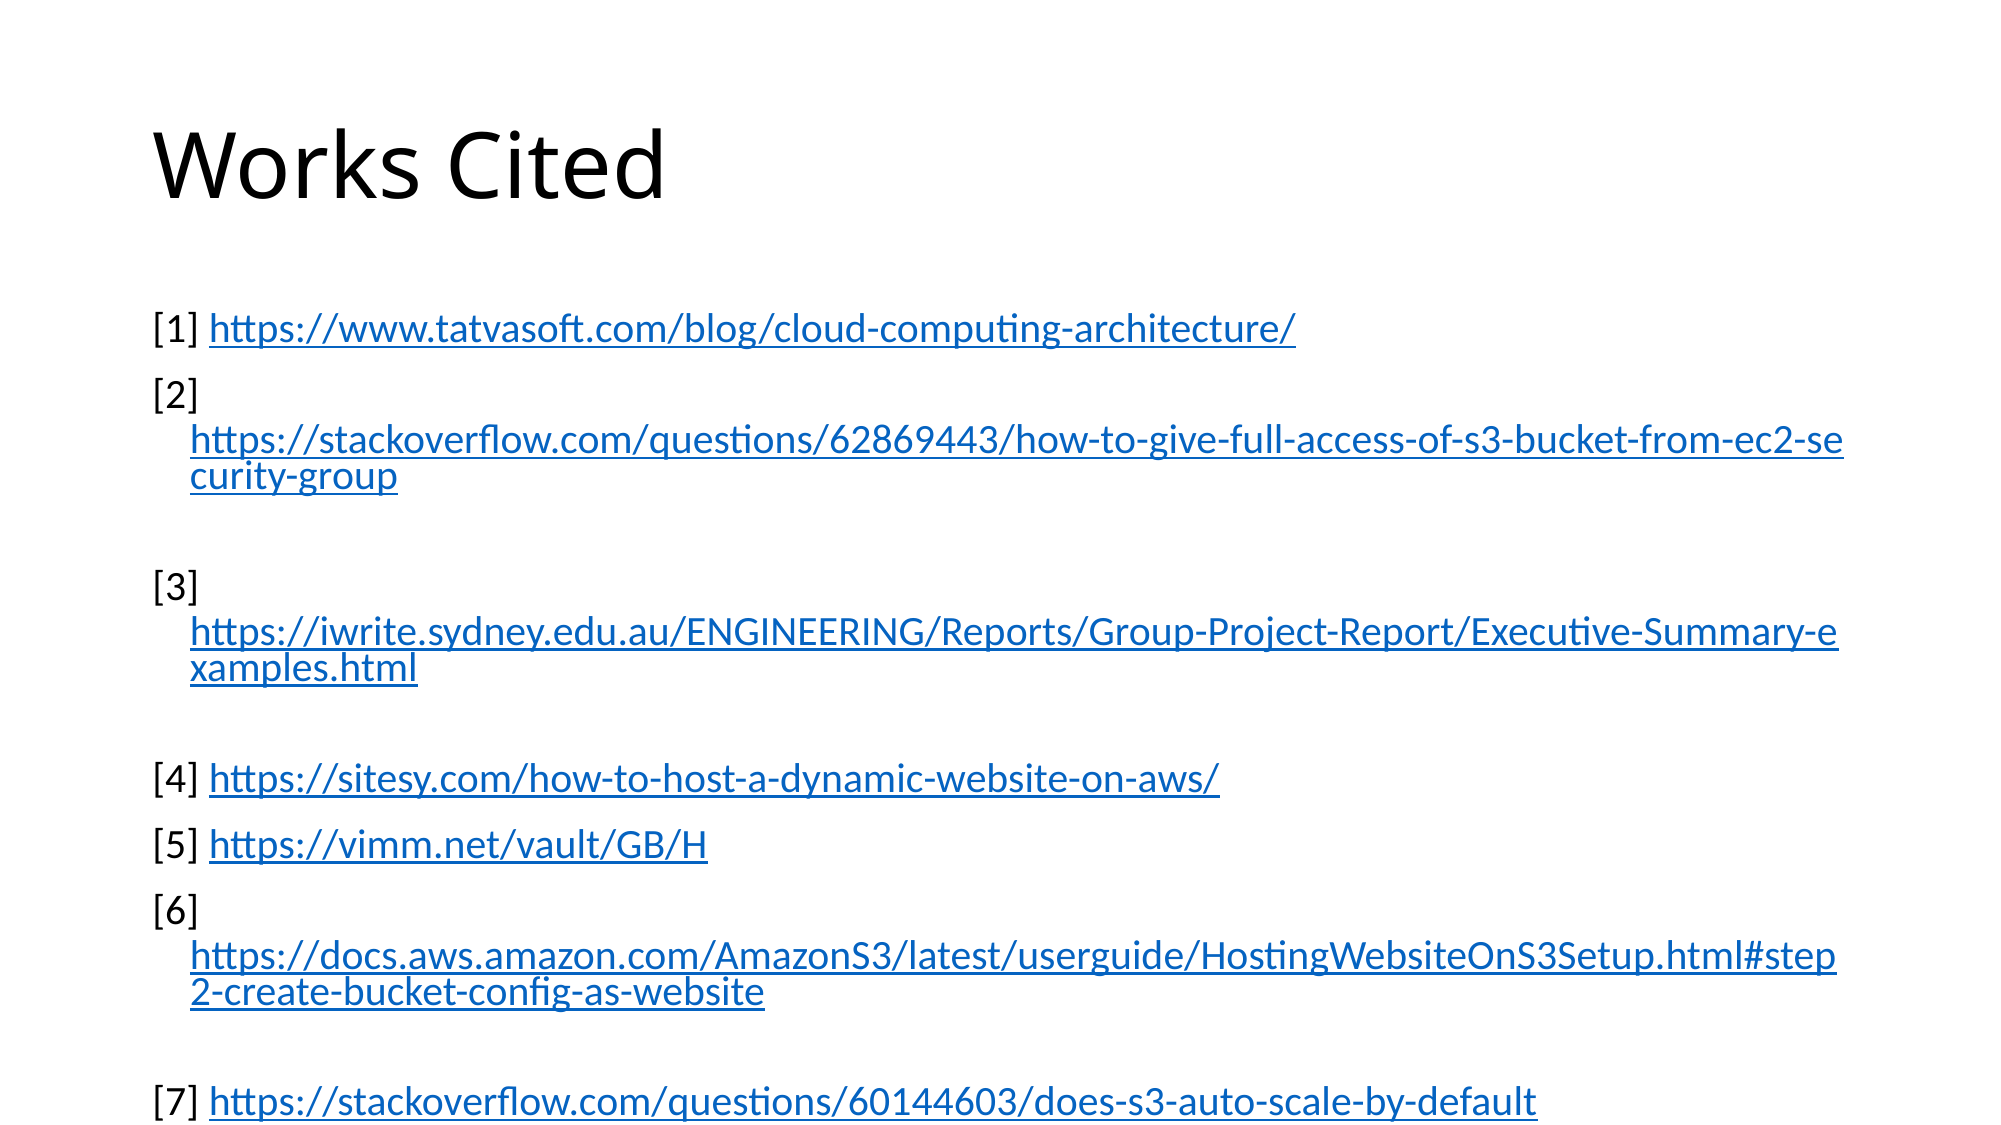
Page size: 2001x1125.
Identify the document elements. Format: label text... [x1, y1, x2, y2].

title Works Cited [137, 59, 1863, 278]
list [1] https://www.tatvasoft.com/blog/cloud-computing-architecture/ [2] https://stackoverflow.com/questions/62869443/how-to-give-full-access-of-s3-bucket-from-ec2-security-group [3] https://iwrite.sydney.edu.au/ENGINEERING/Reports/Group-Project-Report/Executive-Summary-examples.html [4] https://sitesy.com/how-to-host-a-dynamic-website-on-aws/ [5] https://vimm.net/vault/GB/H [6] https://docs.aws.amazon.com/AmazonS3/latest/userguide/HostingWebsiteOnS3Setup.html#step2-create-bucket-config-as-website [7] https://stackoverflow.com/questions/60144603/does-s3-auto-scale-by-default [8] https://austinlasseter.medium.com/how-to-host-a-static-website-on-an-amazon-s3-bucket-be25a613586a [137, 299, 1863, 1014]
